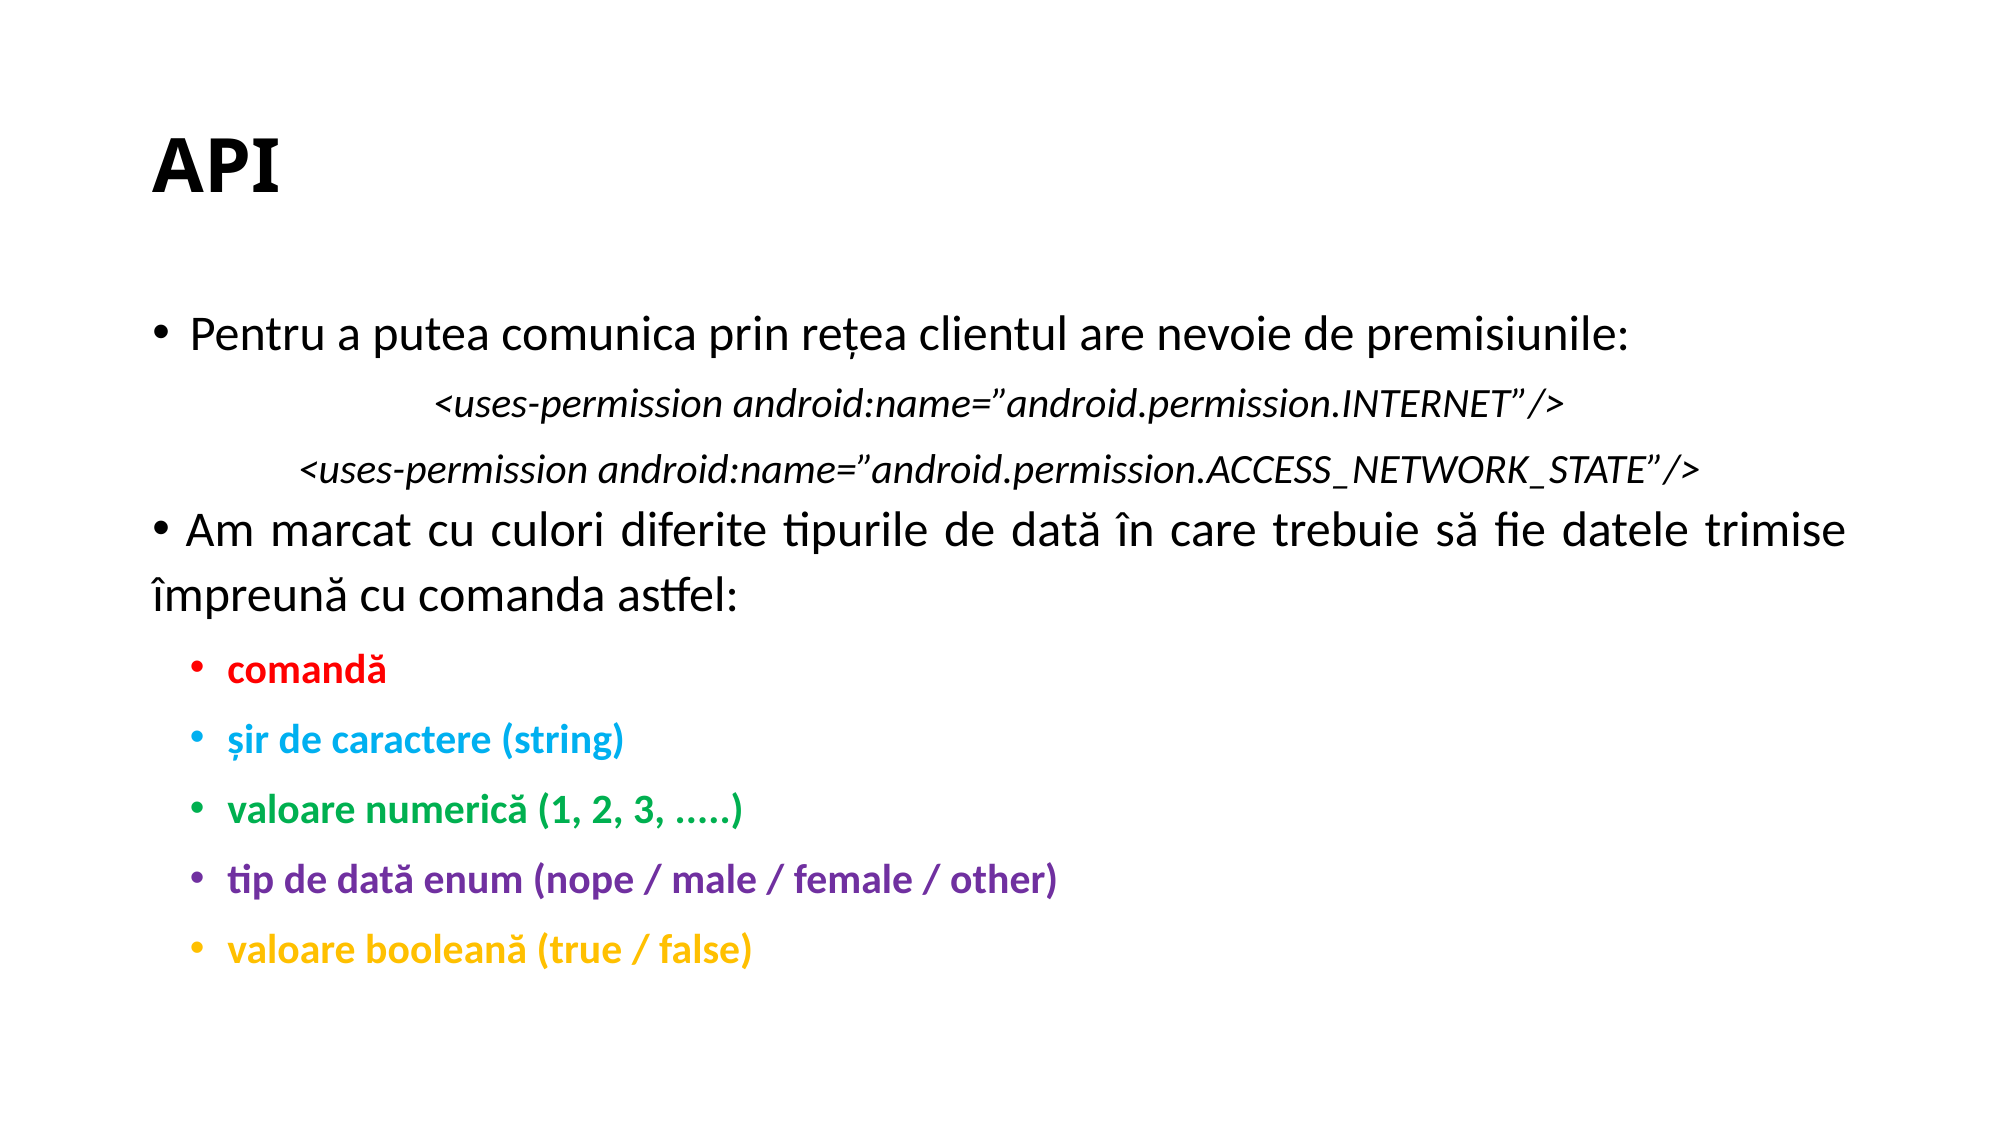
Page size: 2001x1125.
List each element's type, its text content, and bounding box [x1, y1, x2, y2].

list Pentru a putea comunica prin rețea clientul are nevoie de premisiunile: <uses-permission android:name=”android.permission.INTERNET”/> <uses-permission android:name=”android.permission.ACCESS_NETWORK_STATE”/> Am marcat cu culori diferite tipurile de dată în care trebuie să fie datele trimise împreună cu comanda astfel: comandă șir de caractere (string) valoare numerică (1, 2, 3, .....) tip de dată enum (nope / male / female / other) valoare booleană (true / false) [137, 299, 1863, 1014]
title API [137, 59, 1863, 278]
